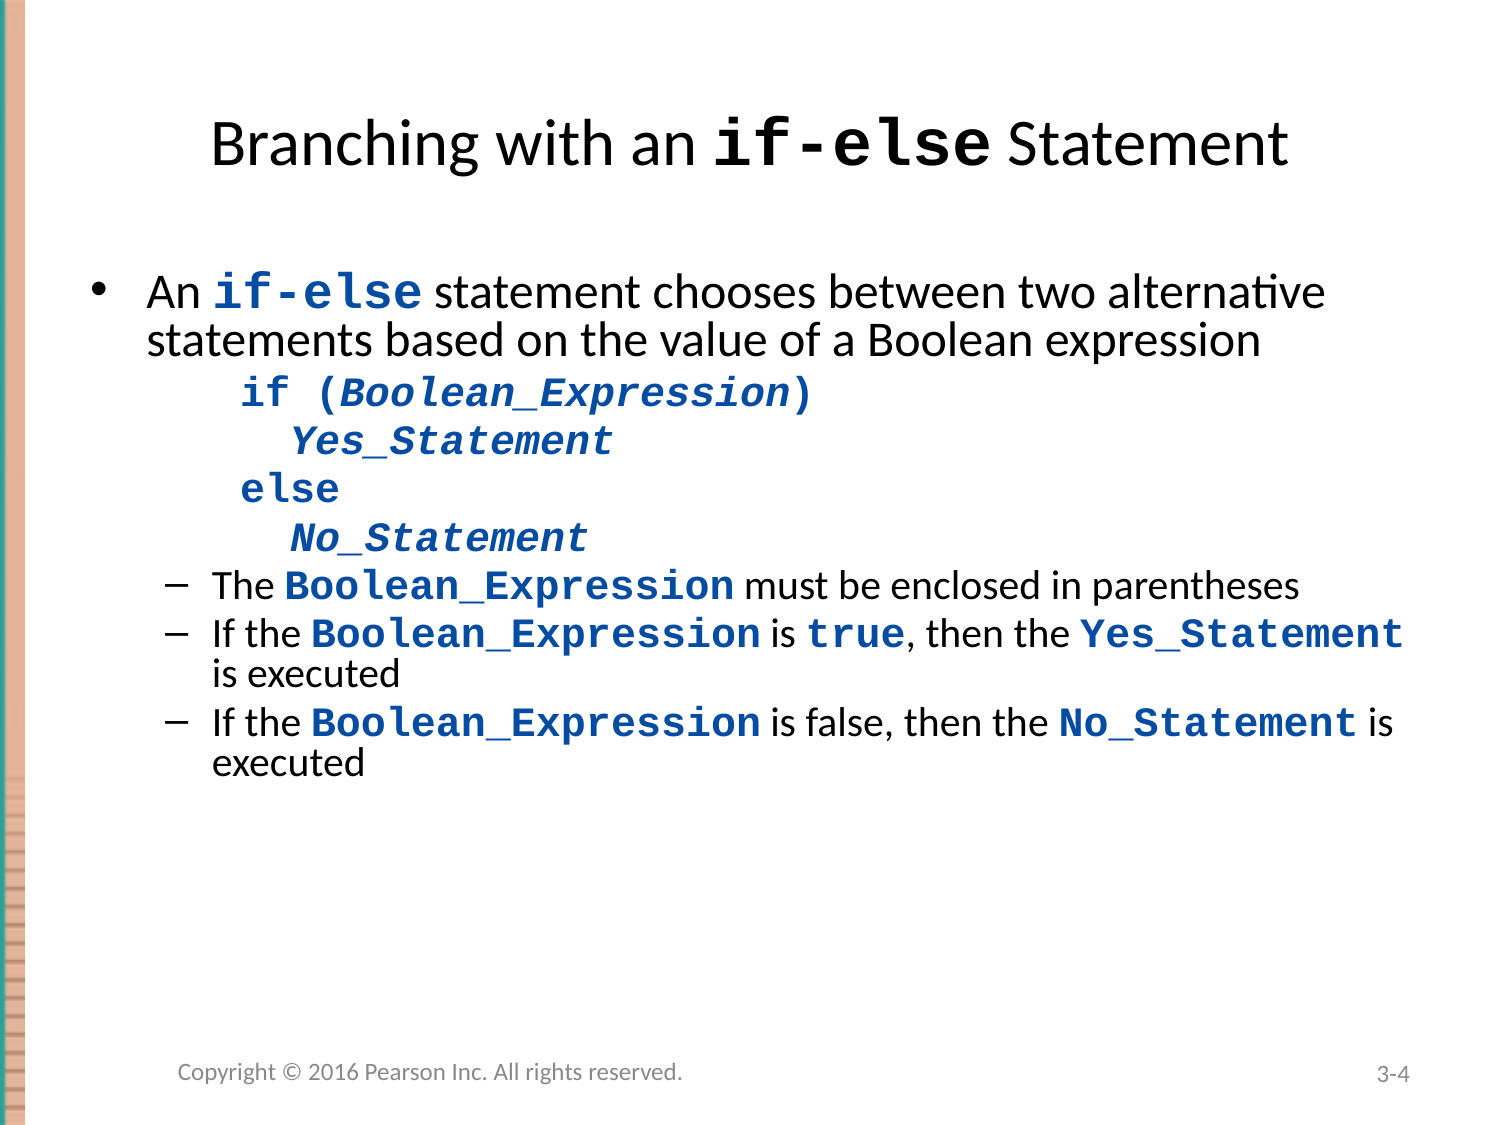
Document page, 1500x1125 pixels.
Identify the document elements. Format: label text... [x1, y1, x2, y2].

title Branching with an if-else Statement [75, 45, 1425, 233]
list An if-else statement chooses between two alternative statements based on the value of a Boolean expression if (Boolean_Expression) Yes_Statement else No_Statement The Boolean_Expression must be enclosed in parentheses If the Boolean_Expression is true, then the Yes_Statement is executed If the Boolean_Expression is false, then the No_Statement is executed [75, 262, 1425, 1005]
picture [0, 0, 25, 1125]
footer Copyright © 2016 Pearson Inc. All rights reserved. [75, 1040, 788, 1100]
slide_number 3-4 [1074, 1042, 1425, 1103]
